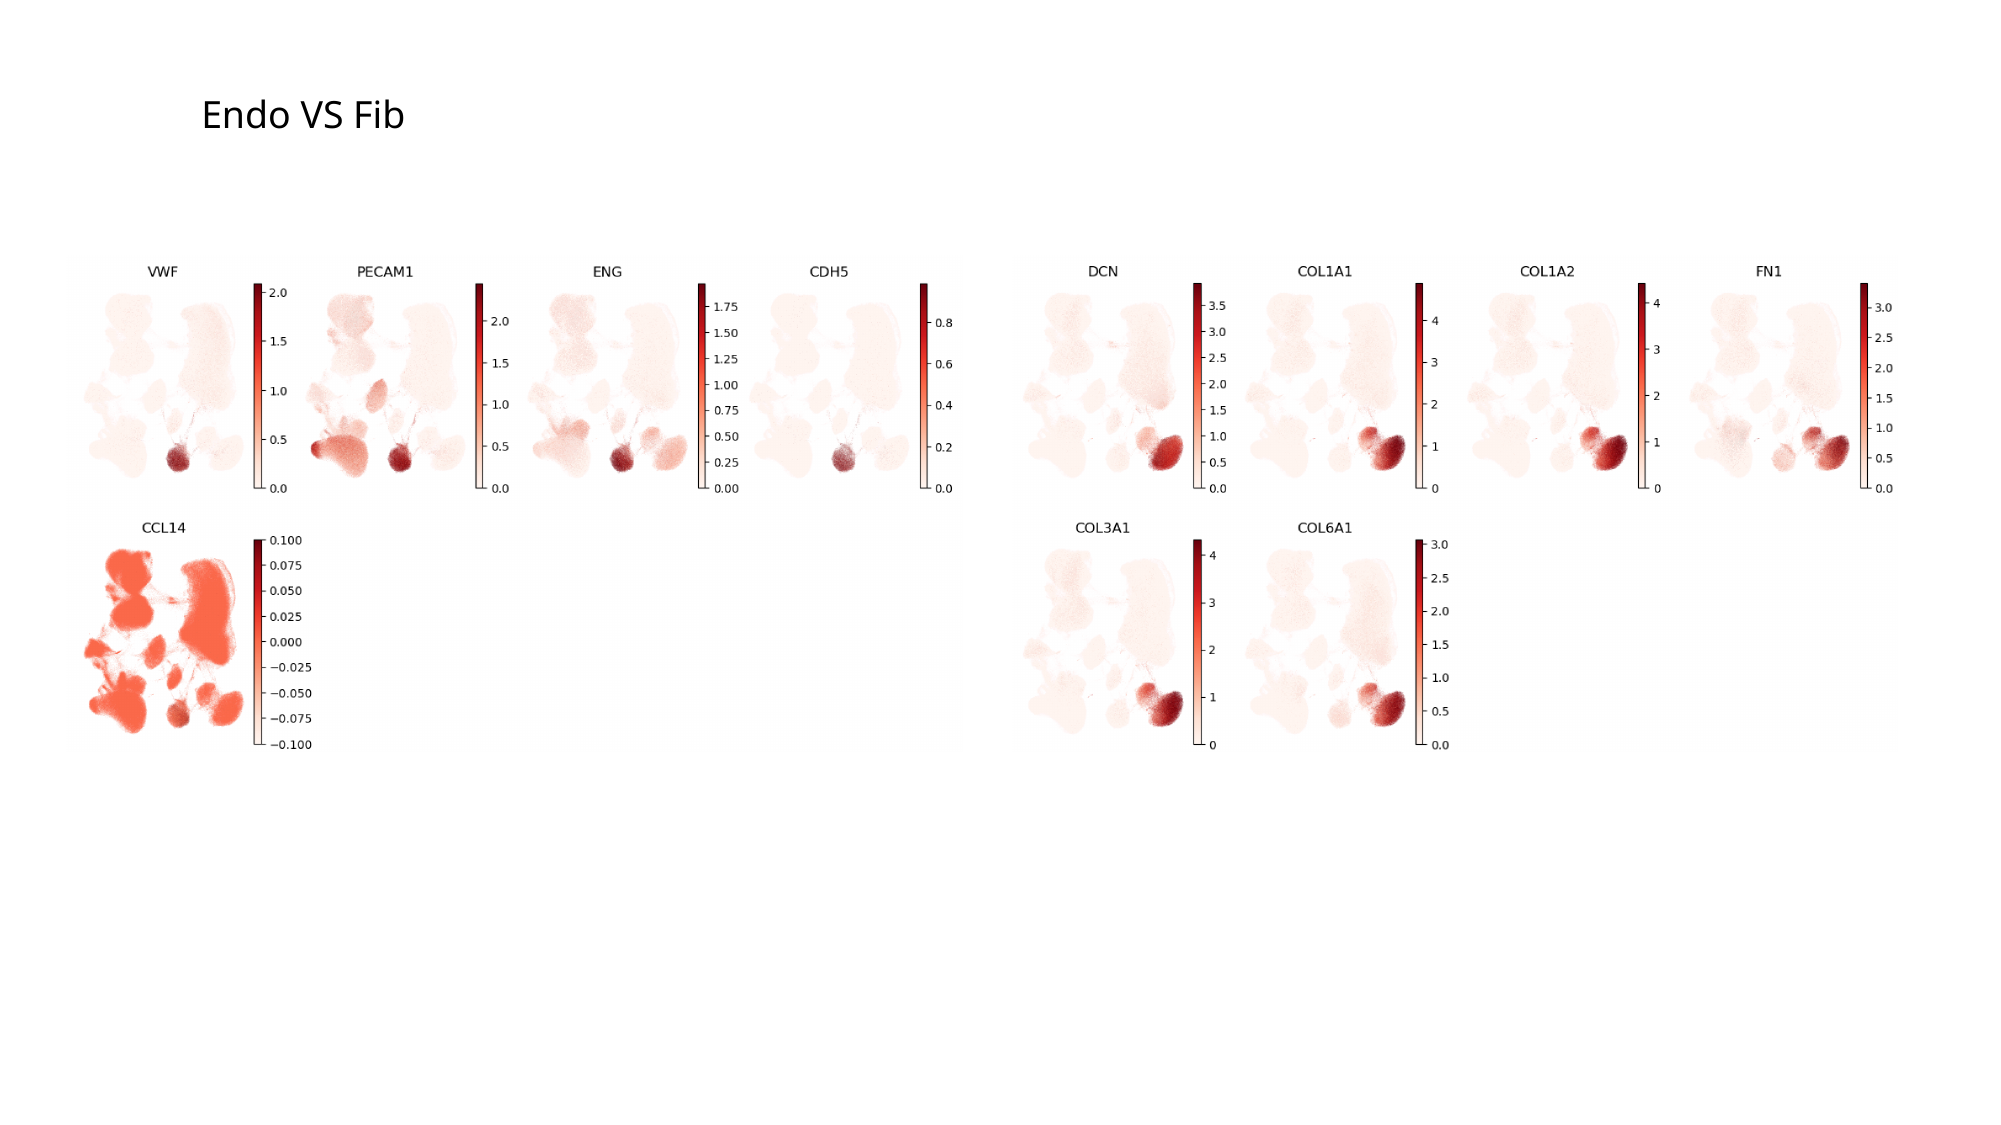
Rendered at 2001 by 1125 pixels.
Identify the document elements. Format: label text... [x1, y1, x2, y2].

text_box Endo VS Fib [186, 83, 622, 144]
picture [1012, 255, 1898, 752]
picture [66, 255, 963, 752]
